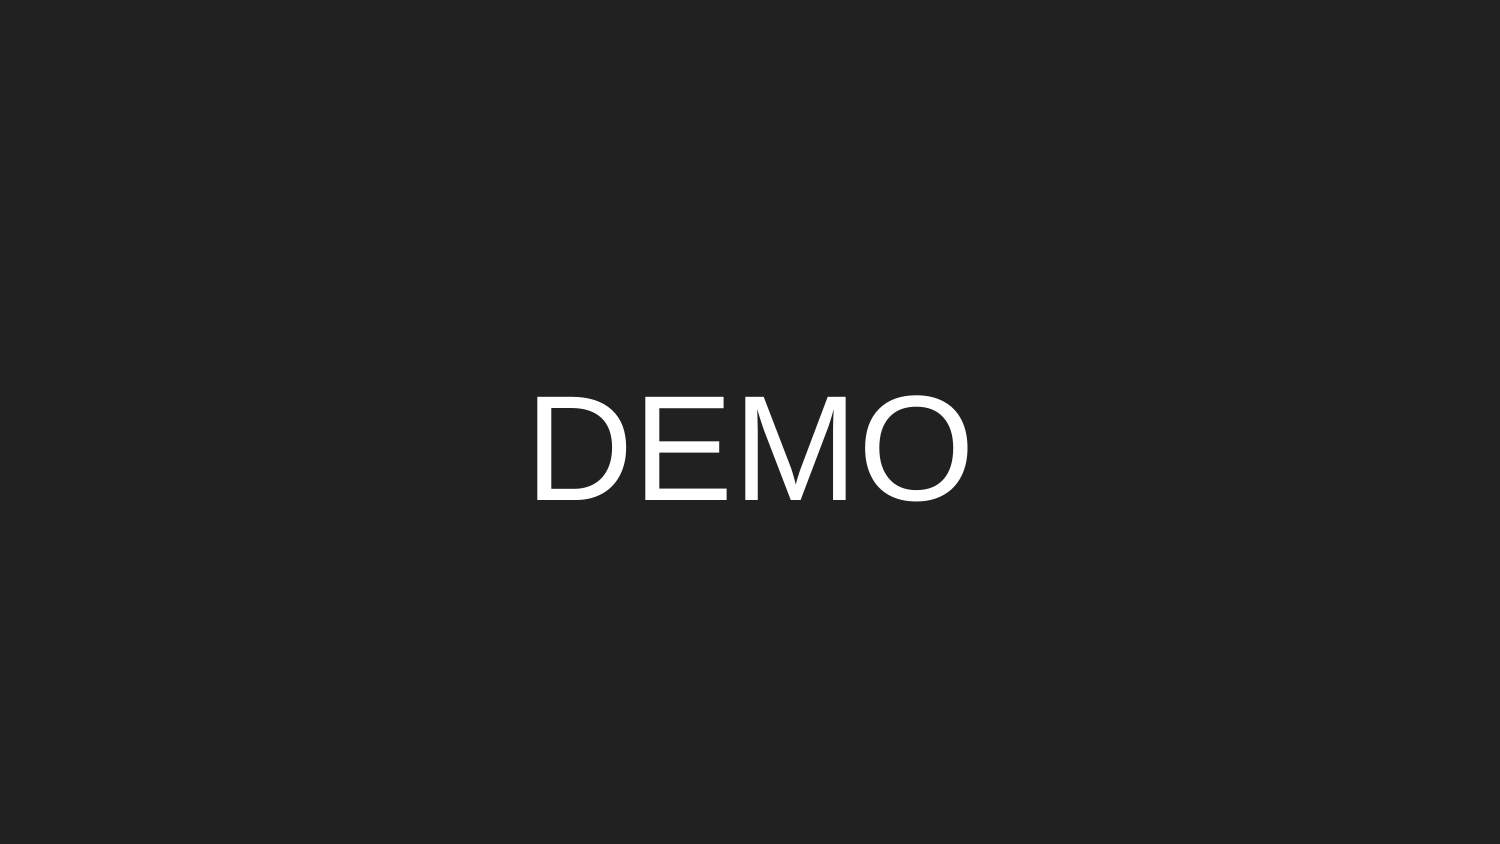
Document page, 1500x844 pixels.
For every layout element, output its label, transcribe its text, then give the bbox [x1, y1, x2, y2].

title DEMO [51, 335, 1449, 541]
